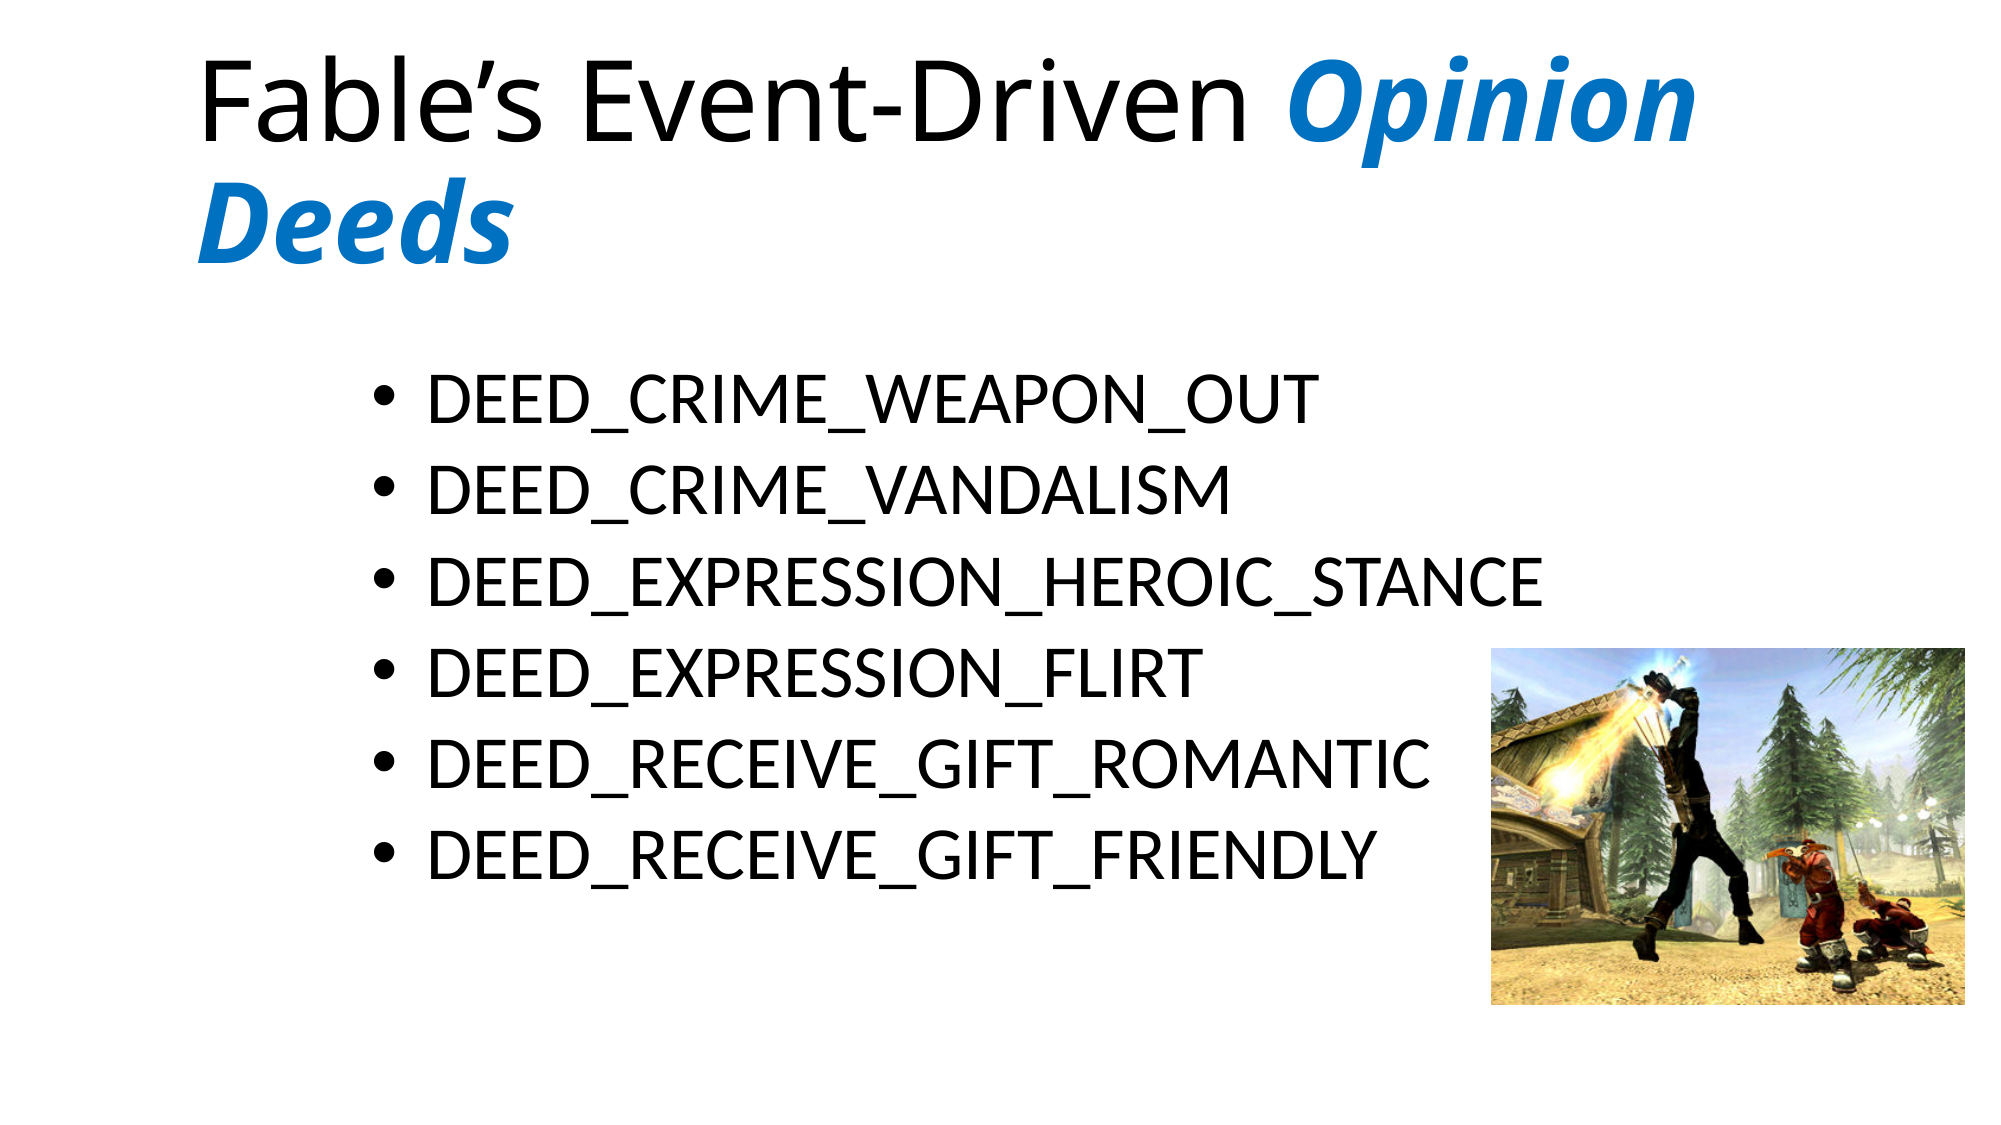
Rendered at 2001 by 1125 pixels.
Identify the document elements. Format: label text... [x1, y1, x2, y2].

list DEED_CRIME_WEAPON_OUT DEED_CRIME_VANDALISM DEED_EXPRESSION_HEROIC_STANCE DEED_EXPRESSION_FLIRT DEED_RECEIVE_GIFT_ROMANTIC DEED_RECEIVE_GIFT_FRIENDLY [281, 351, 1863, 1014]
picture [1491, 648, 1965, 1005]
title Fable’s Event-Driven Opinion Deeds [179, 47, 1912, 285]
